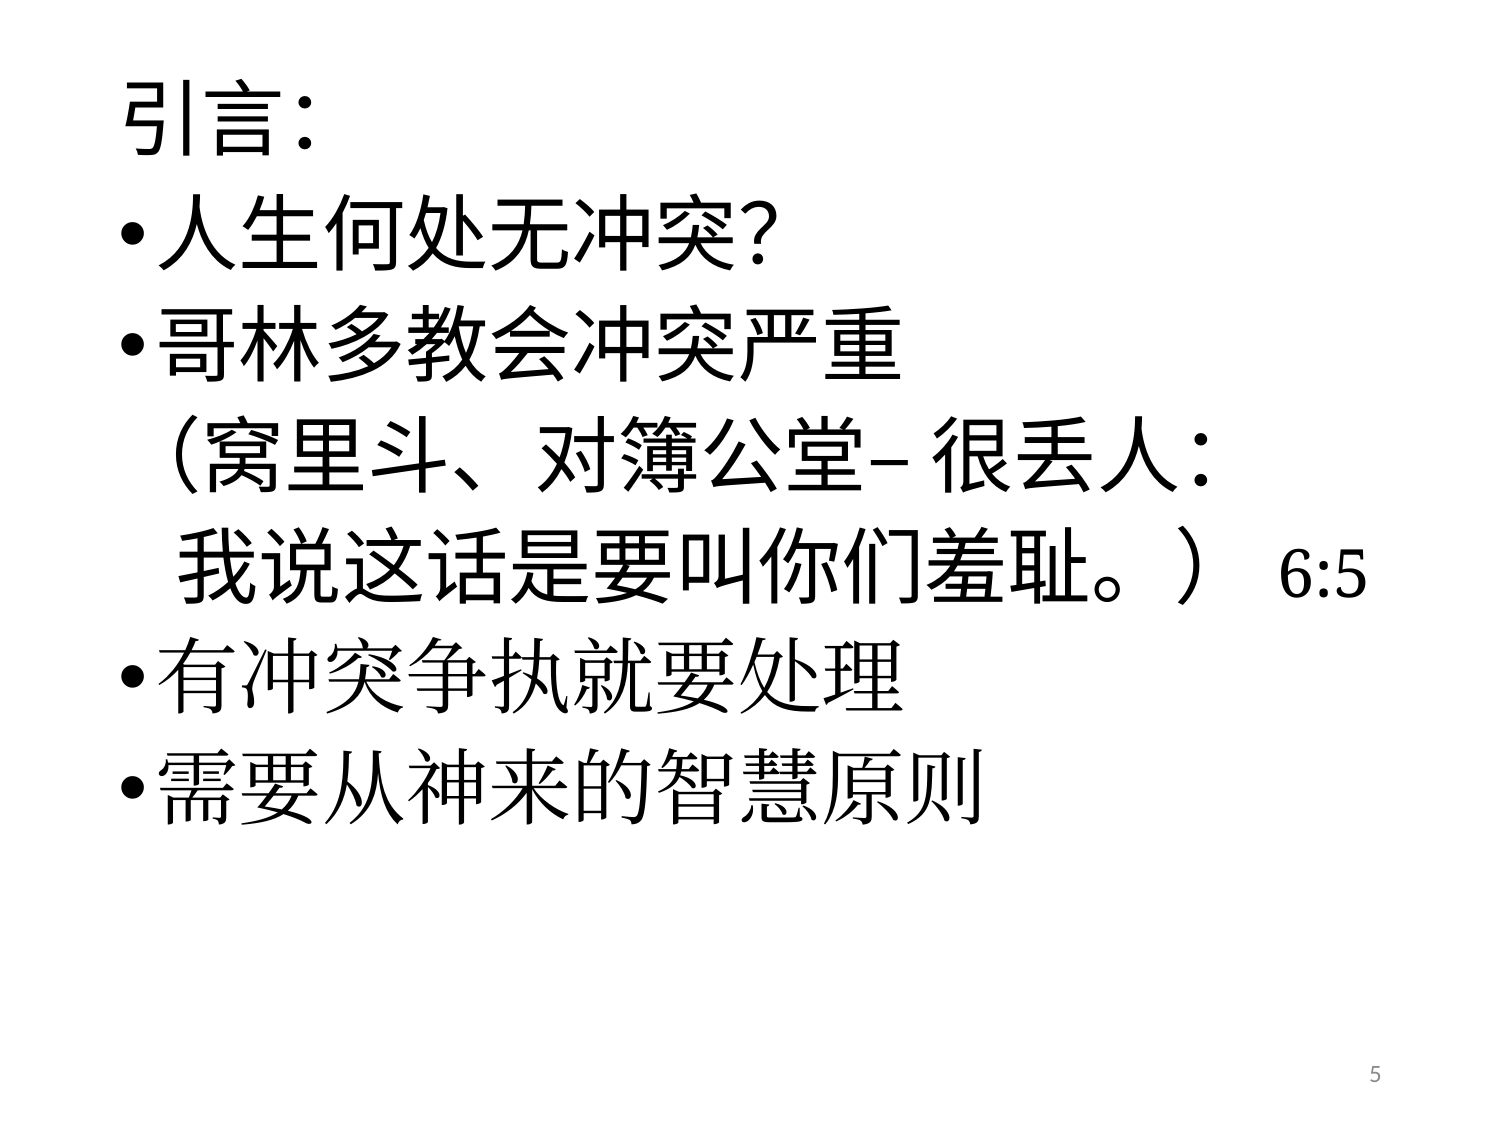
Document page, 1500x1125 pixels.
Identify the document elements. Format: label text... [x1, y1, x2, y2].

slide_number 5 [1059, 1042, 1397, 1103]
title 引言： [103, 59, 1397, 185]
list 人生何处无冲突？ 哥林多教会冲突严重 （窝里斗、对簿公堂– 很丢人： 我说这话是要叫你们羞耻。）6:5 有冲突争执就要处理 需要从神来的智慧原则 [103, 185, 1397, 1014]
